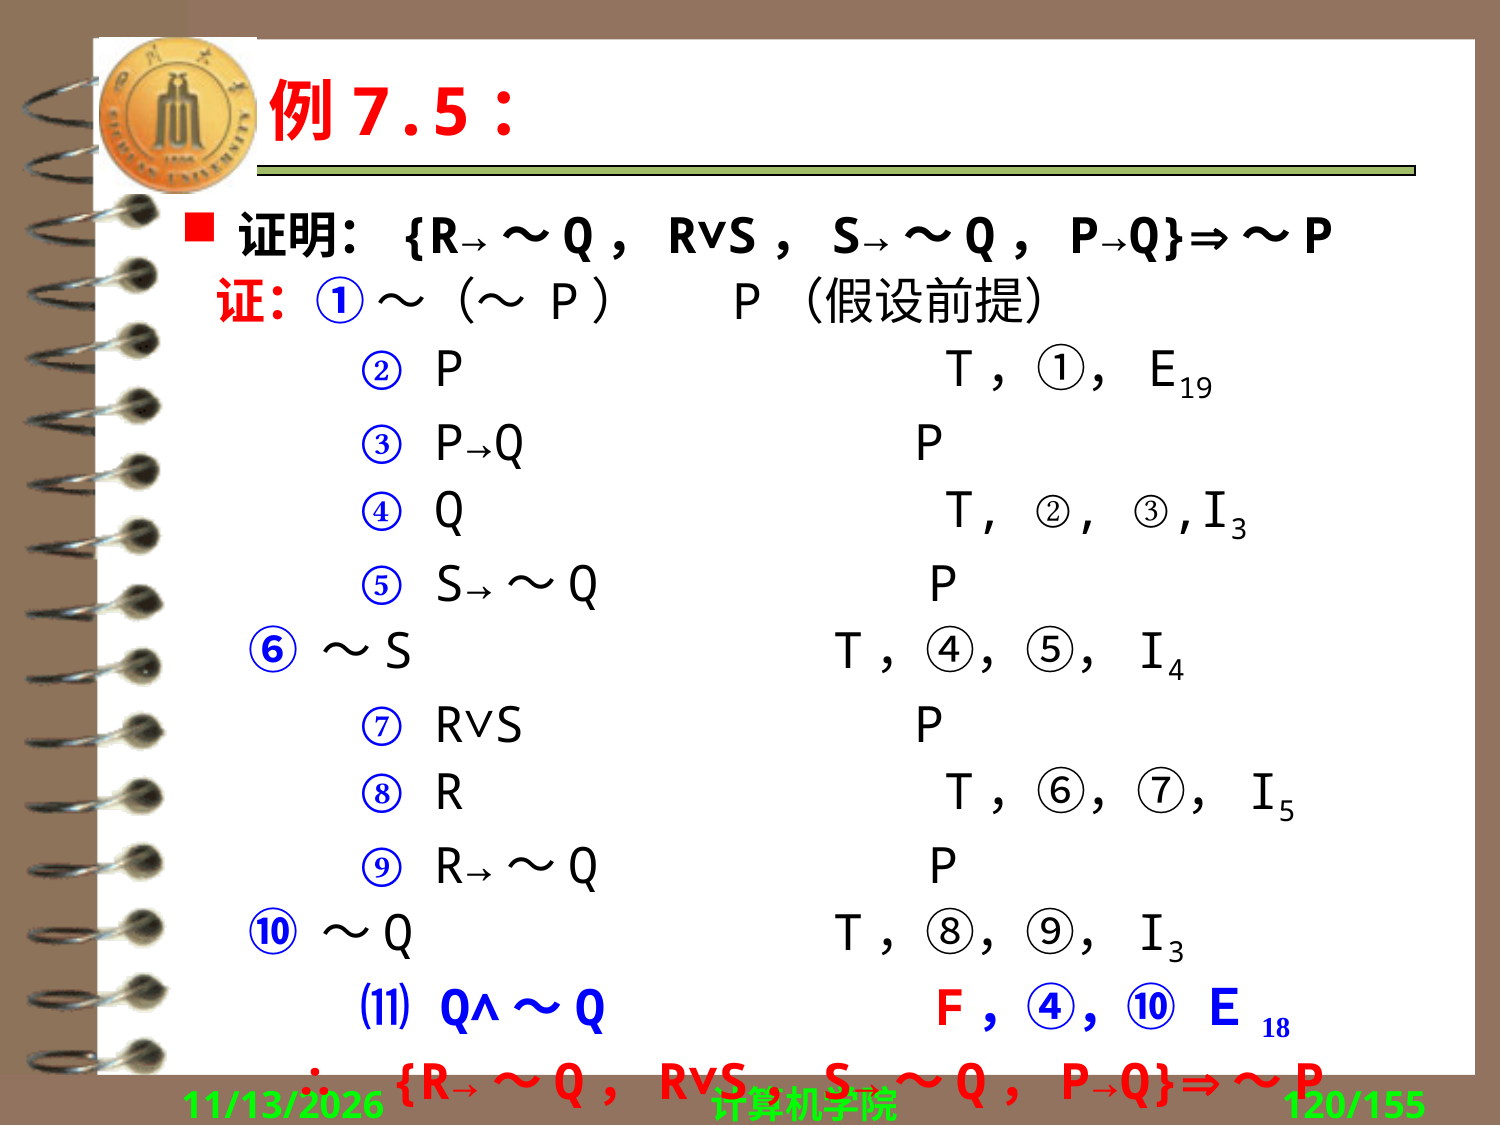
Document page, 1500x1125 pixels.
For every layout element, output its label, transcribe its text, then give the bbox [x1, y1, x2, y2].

list 证明：{R→～Q，R∨S，S→～Q，P→Q}～P 证：① ～（～ P） P（假设前提） ② P T，①，E19 ③ P→Q P ④ Q T, ②, ③,I3 ⑤ S→～Q P ⑥ ～S T，④，⑤，I4 ⑦ R∨S P ⑧ R T，⑥，⑦，I5 ⑨ R→～Q P ⑩ ～Q T，⑧，⑨，I3 ⑾ Q∧～Q F，④，⑩ Ｅ18 ∴ {R→～Q，R∨S，S→～Q，P→Q}～P [174, 191, 1425, 1060]
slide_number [166, 1073, 479, 1100]
picture [0, 0, 257, 1075]
footer 计算机学院 [479, 1073, 1128, 1100]
slide_number 120/155 [1128, 1073, 1442, 1100]
title 例7.5： [253, 50, 1415, 168]
